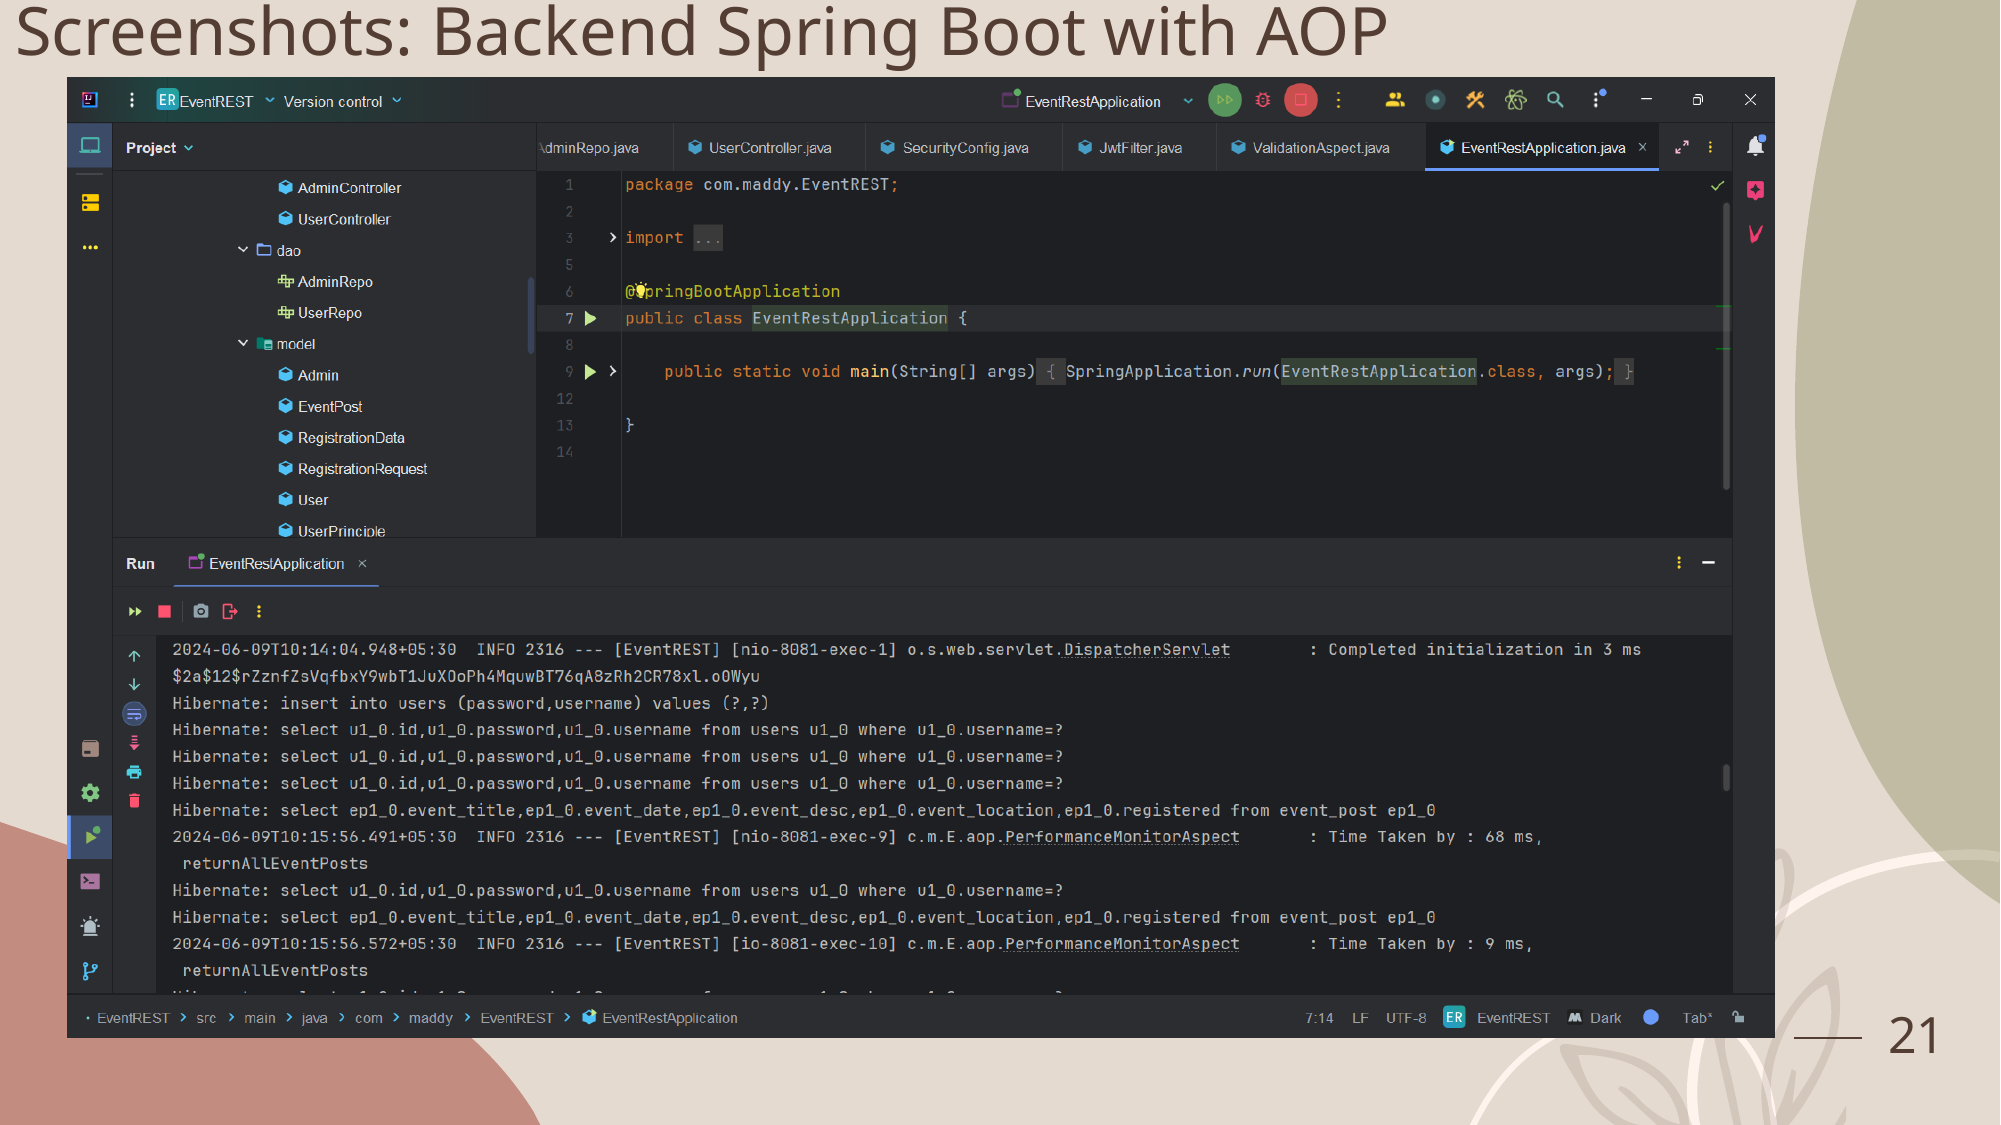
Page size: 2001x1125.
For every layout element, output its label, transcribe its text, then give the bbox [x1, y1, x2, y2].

title Screenshots: Backend Spring Boot with AOP [0, 13, 1642, 78]
slide_number 21 [1862, 964, 1971, 1112]
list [67, 77, 1775, 1038]
